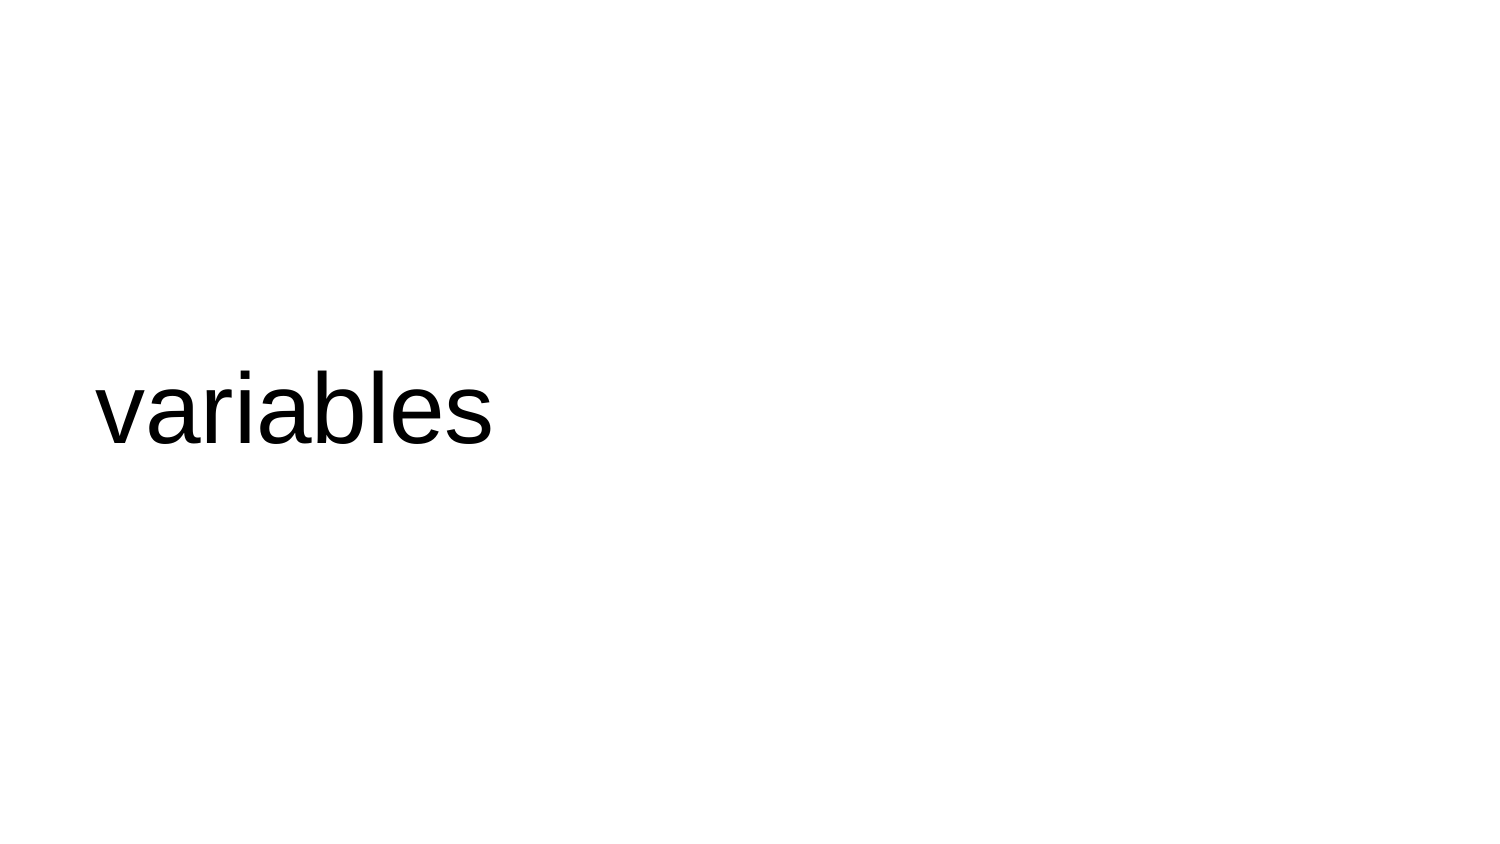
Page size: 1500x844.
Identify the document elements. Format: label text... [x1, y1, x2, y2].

title variables [80, 73, 1125, 745]
